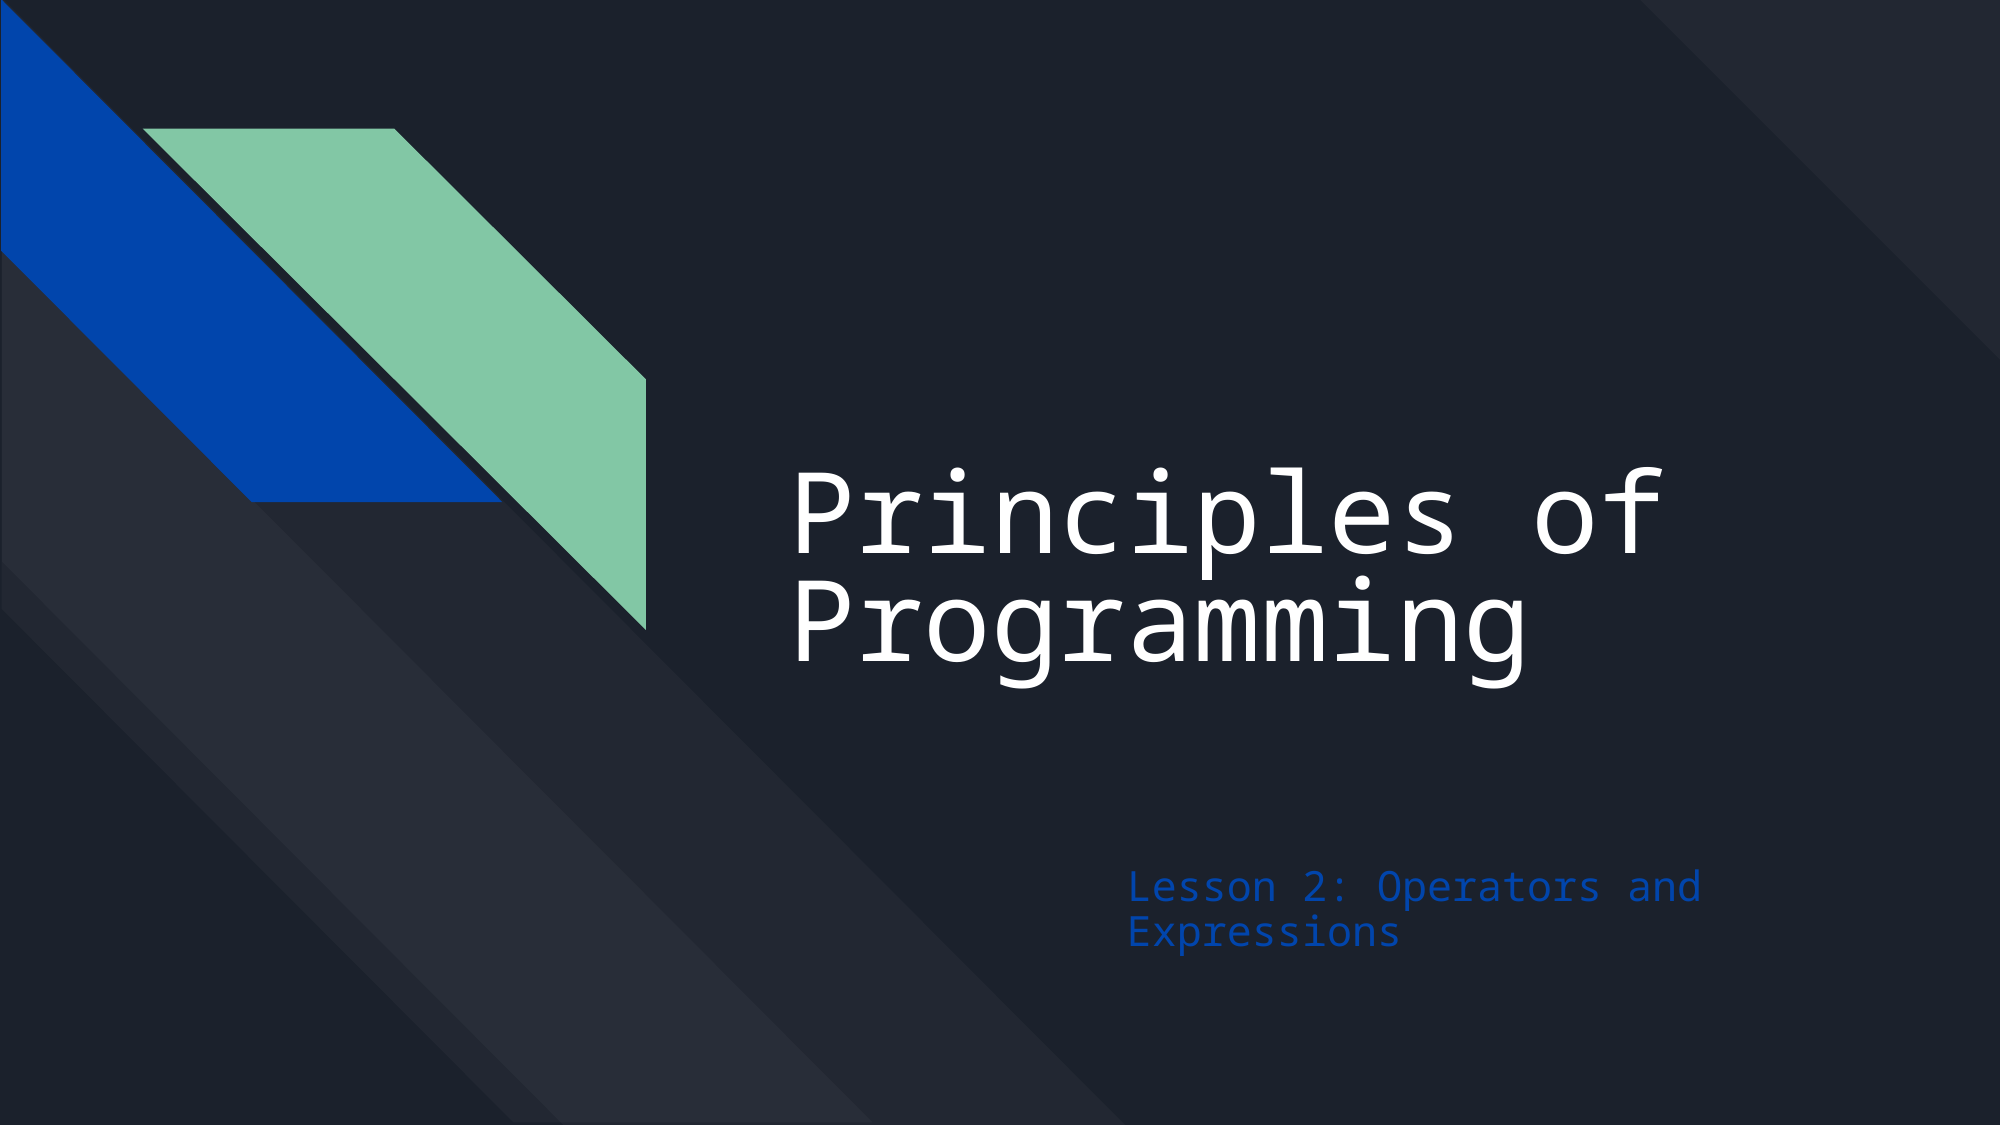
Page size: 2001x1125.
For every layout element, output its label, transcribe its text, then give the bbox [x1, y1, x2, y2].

subtitle Lesson 2: Operators and Expressions [1111, 858, 1871, 970]
title Principles of Programming [773, 345, 1872, 691]
